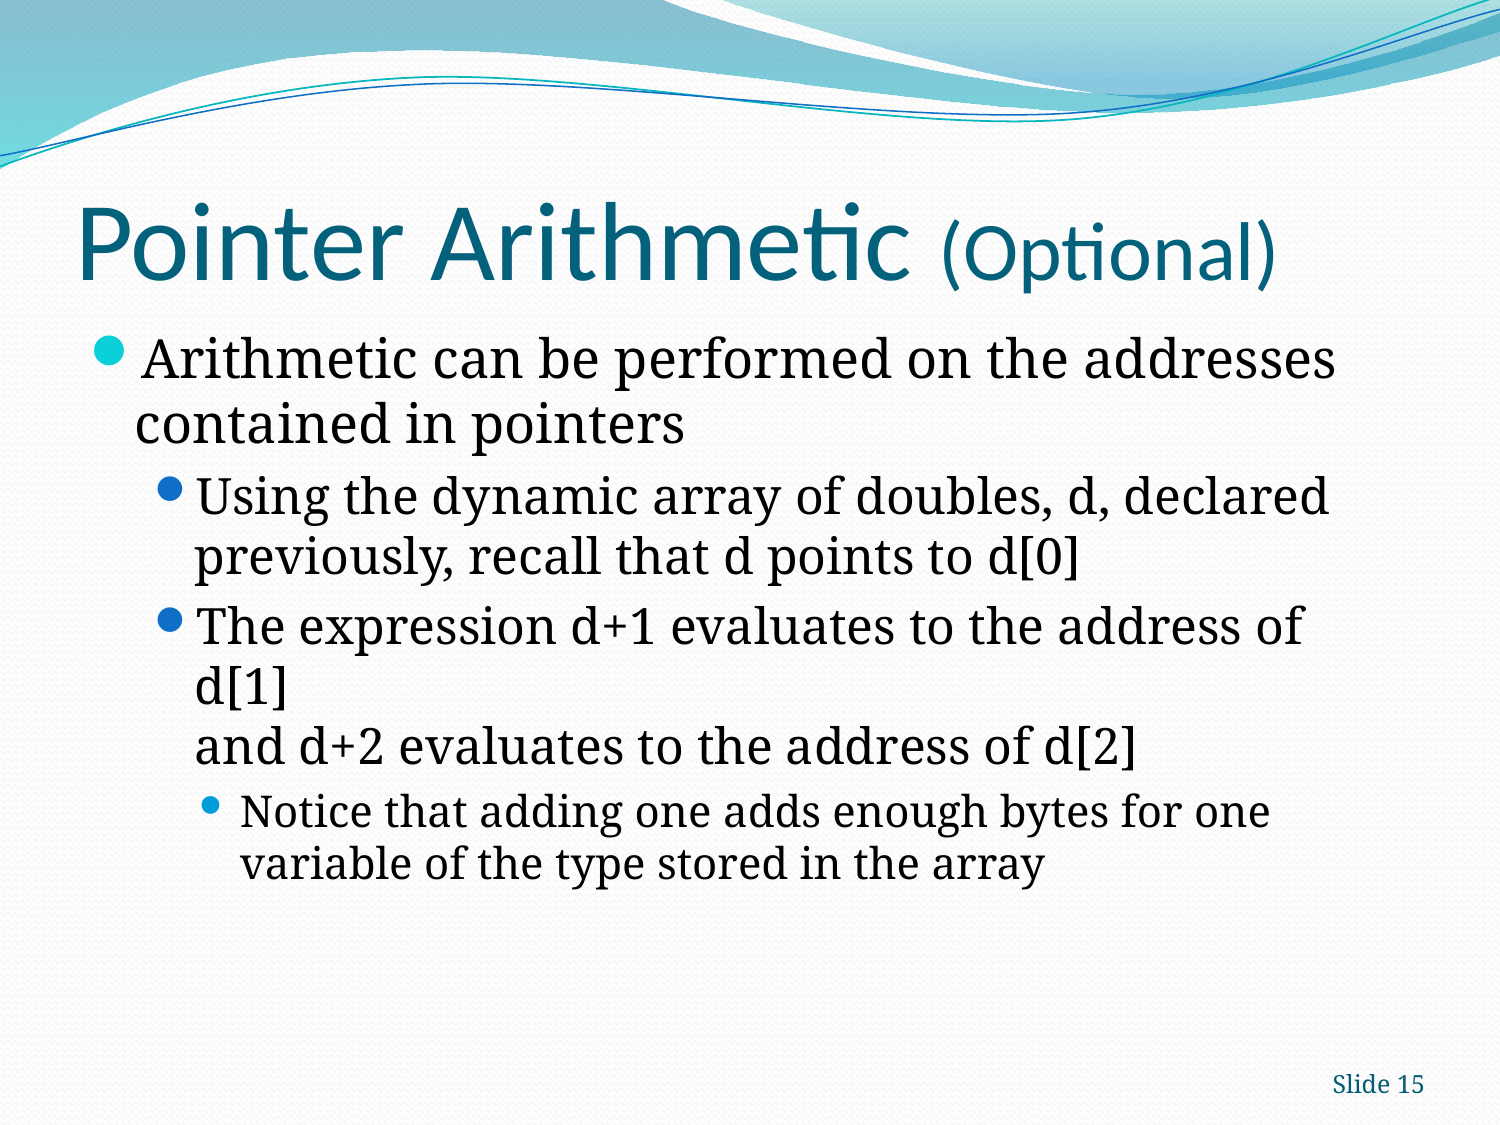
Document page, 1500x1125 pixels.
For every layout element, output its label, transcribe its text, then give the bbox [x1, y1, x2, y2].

slide_number Slide 15 [1299, 1042, 1425, 1103]
title Pointer Arithmetic (Optional) [75, 115, 1425, 303]
list Arithmetic can be performed on the addresses contained in pointers Using the dynamic array of doubles, d, declared previously, recall that d points to d[0] The expression d+1 evaluates to the address of d[1] and d+2 evaluates to the address of d[2] Notice that adding one adds enough bytes for one variable of the type stored in the array [75, 317, 1425, 1038]
